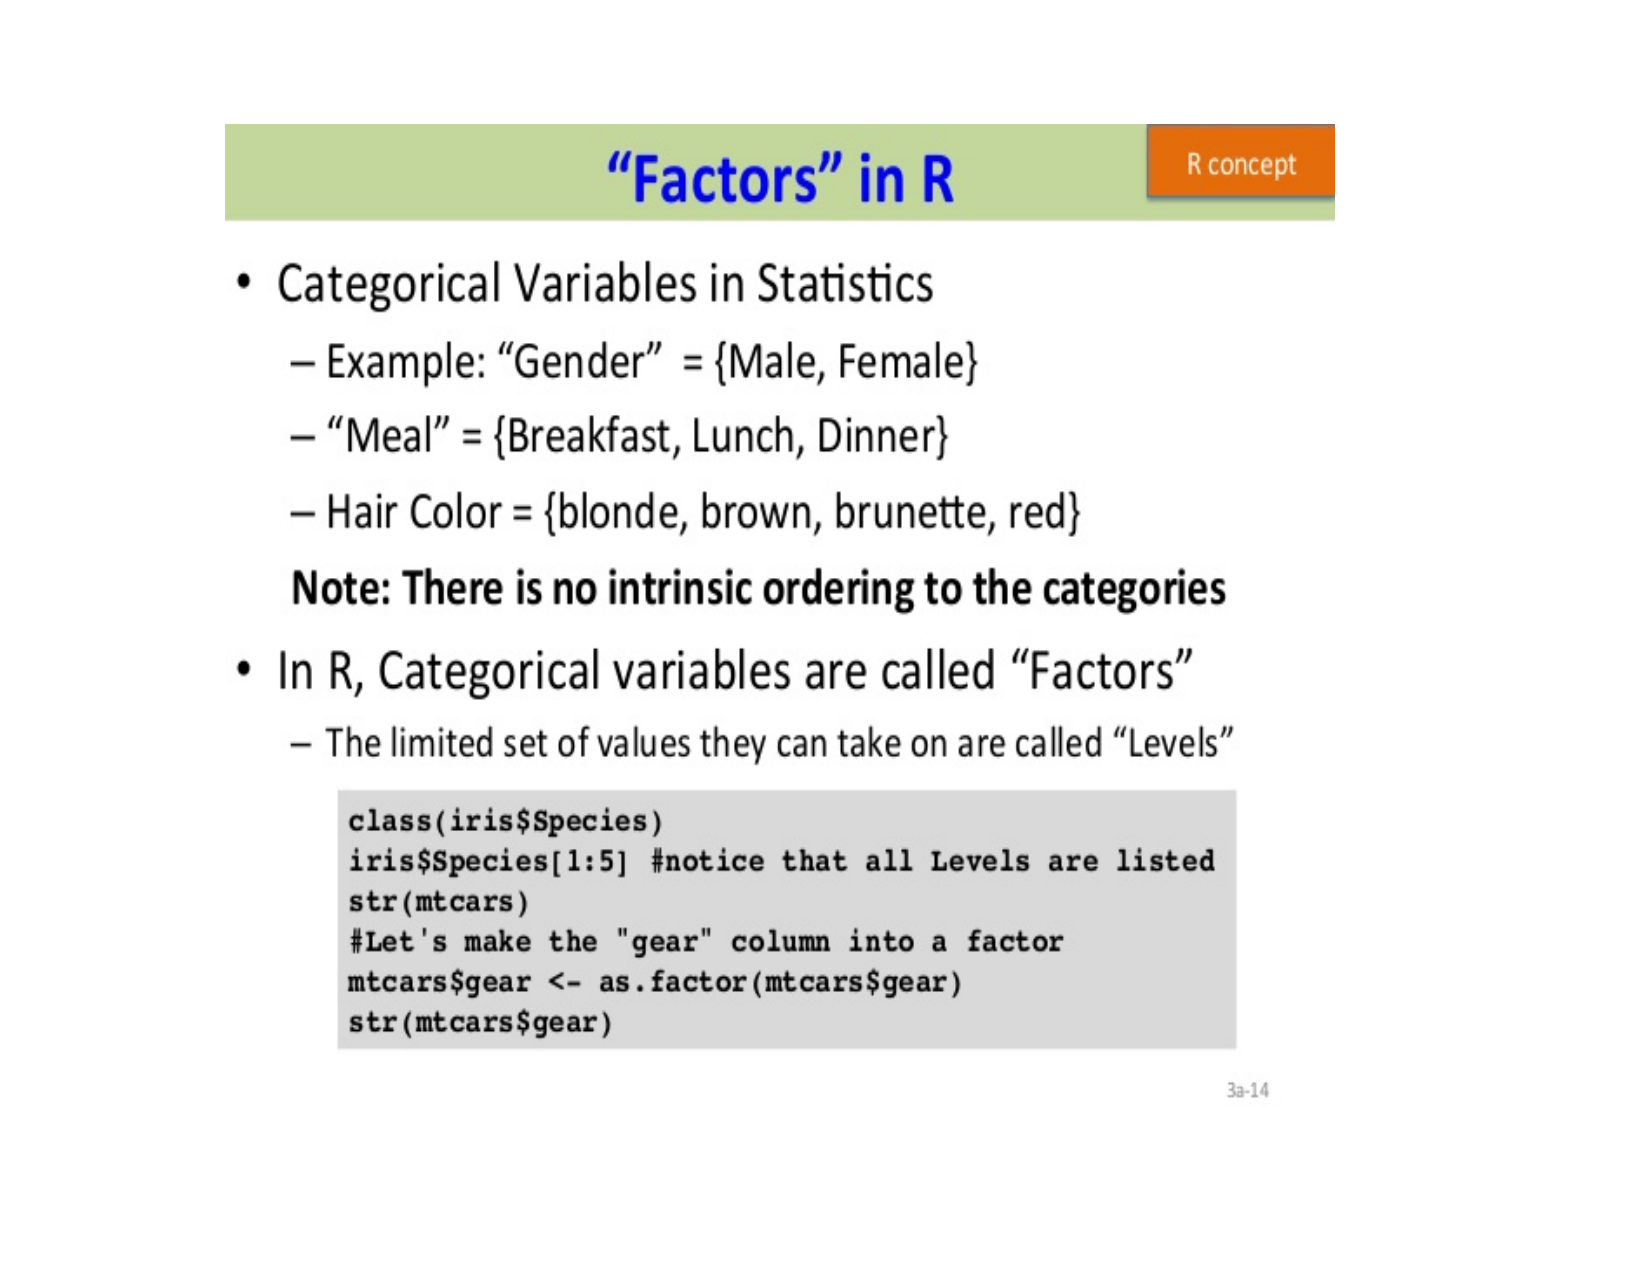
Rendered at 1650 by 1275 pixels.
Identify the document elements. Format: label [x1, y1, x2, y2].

picture [224, 124, 1335, 1138]
